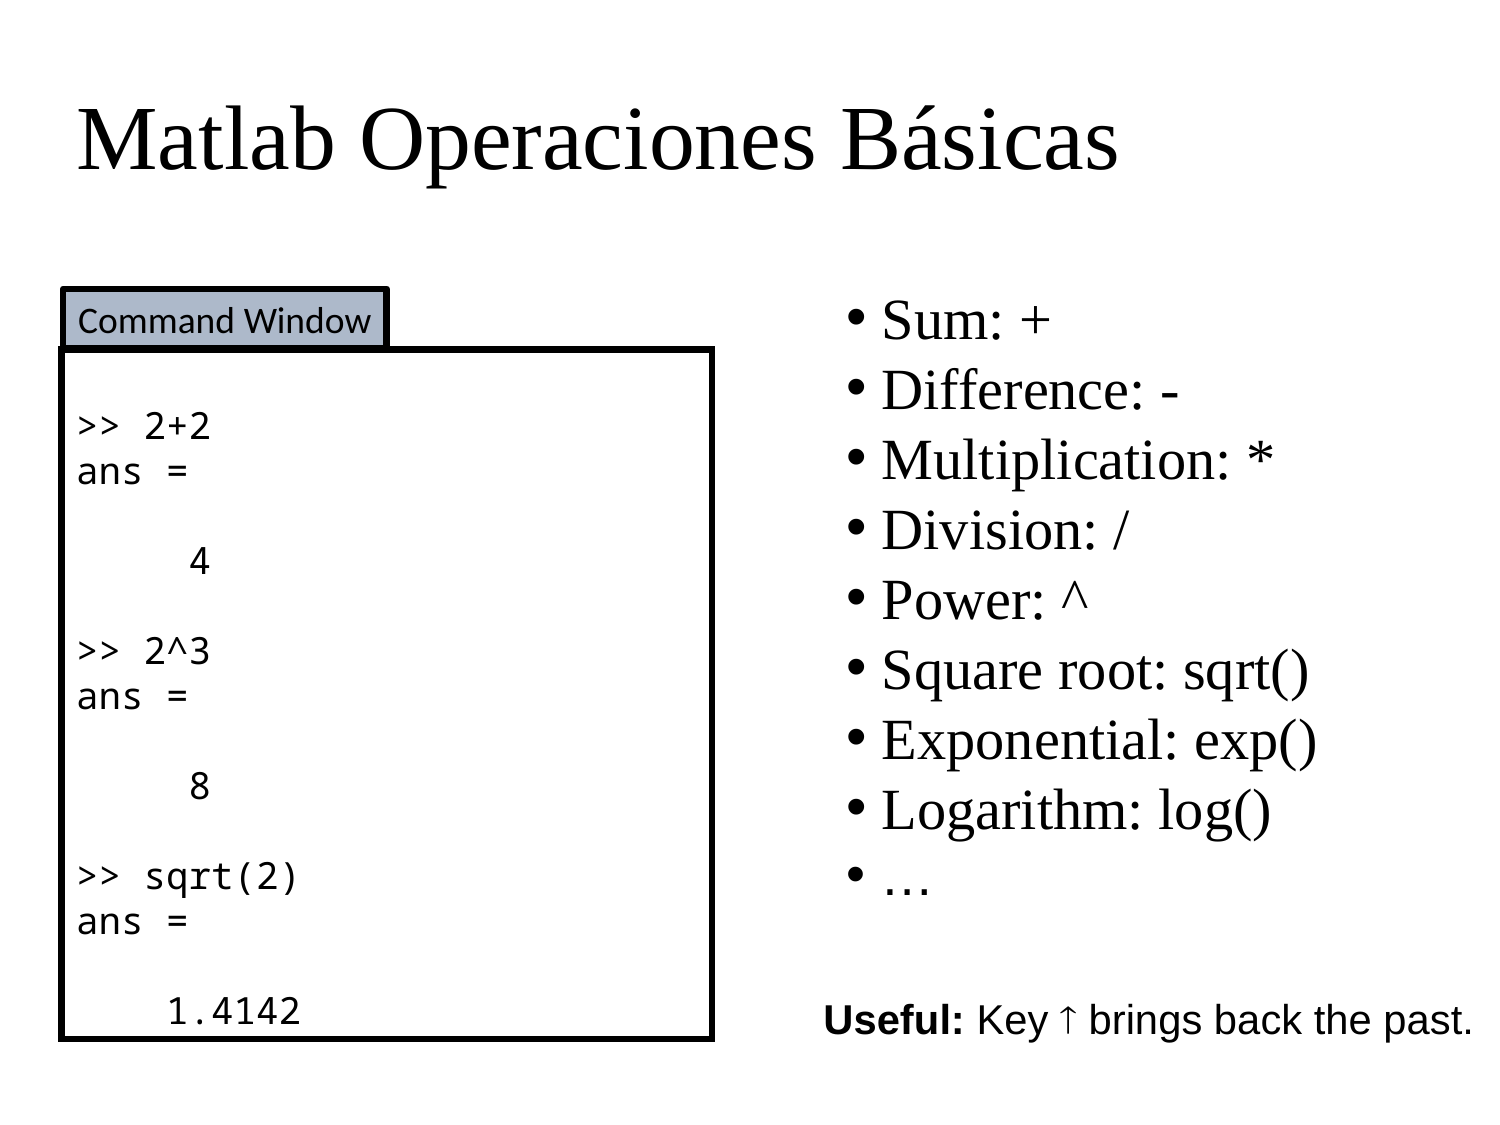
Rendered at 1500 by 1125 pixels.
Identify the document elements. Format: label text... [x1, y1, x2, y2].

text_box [61, 288, 713, 1047]
title Matlab Operaciones Básicas [61, 37, 1278, 243]
text_box Useful: Key  brings back the past. [808, 985, 1490, 1051]
text_box Sum: + Difference: - Multiplication: * Division: / Power: ^ Square root: sqrt() Exponential: exp() Logarithm: log() … [832, 204, 1333, 914]
